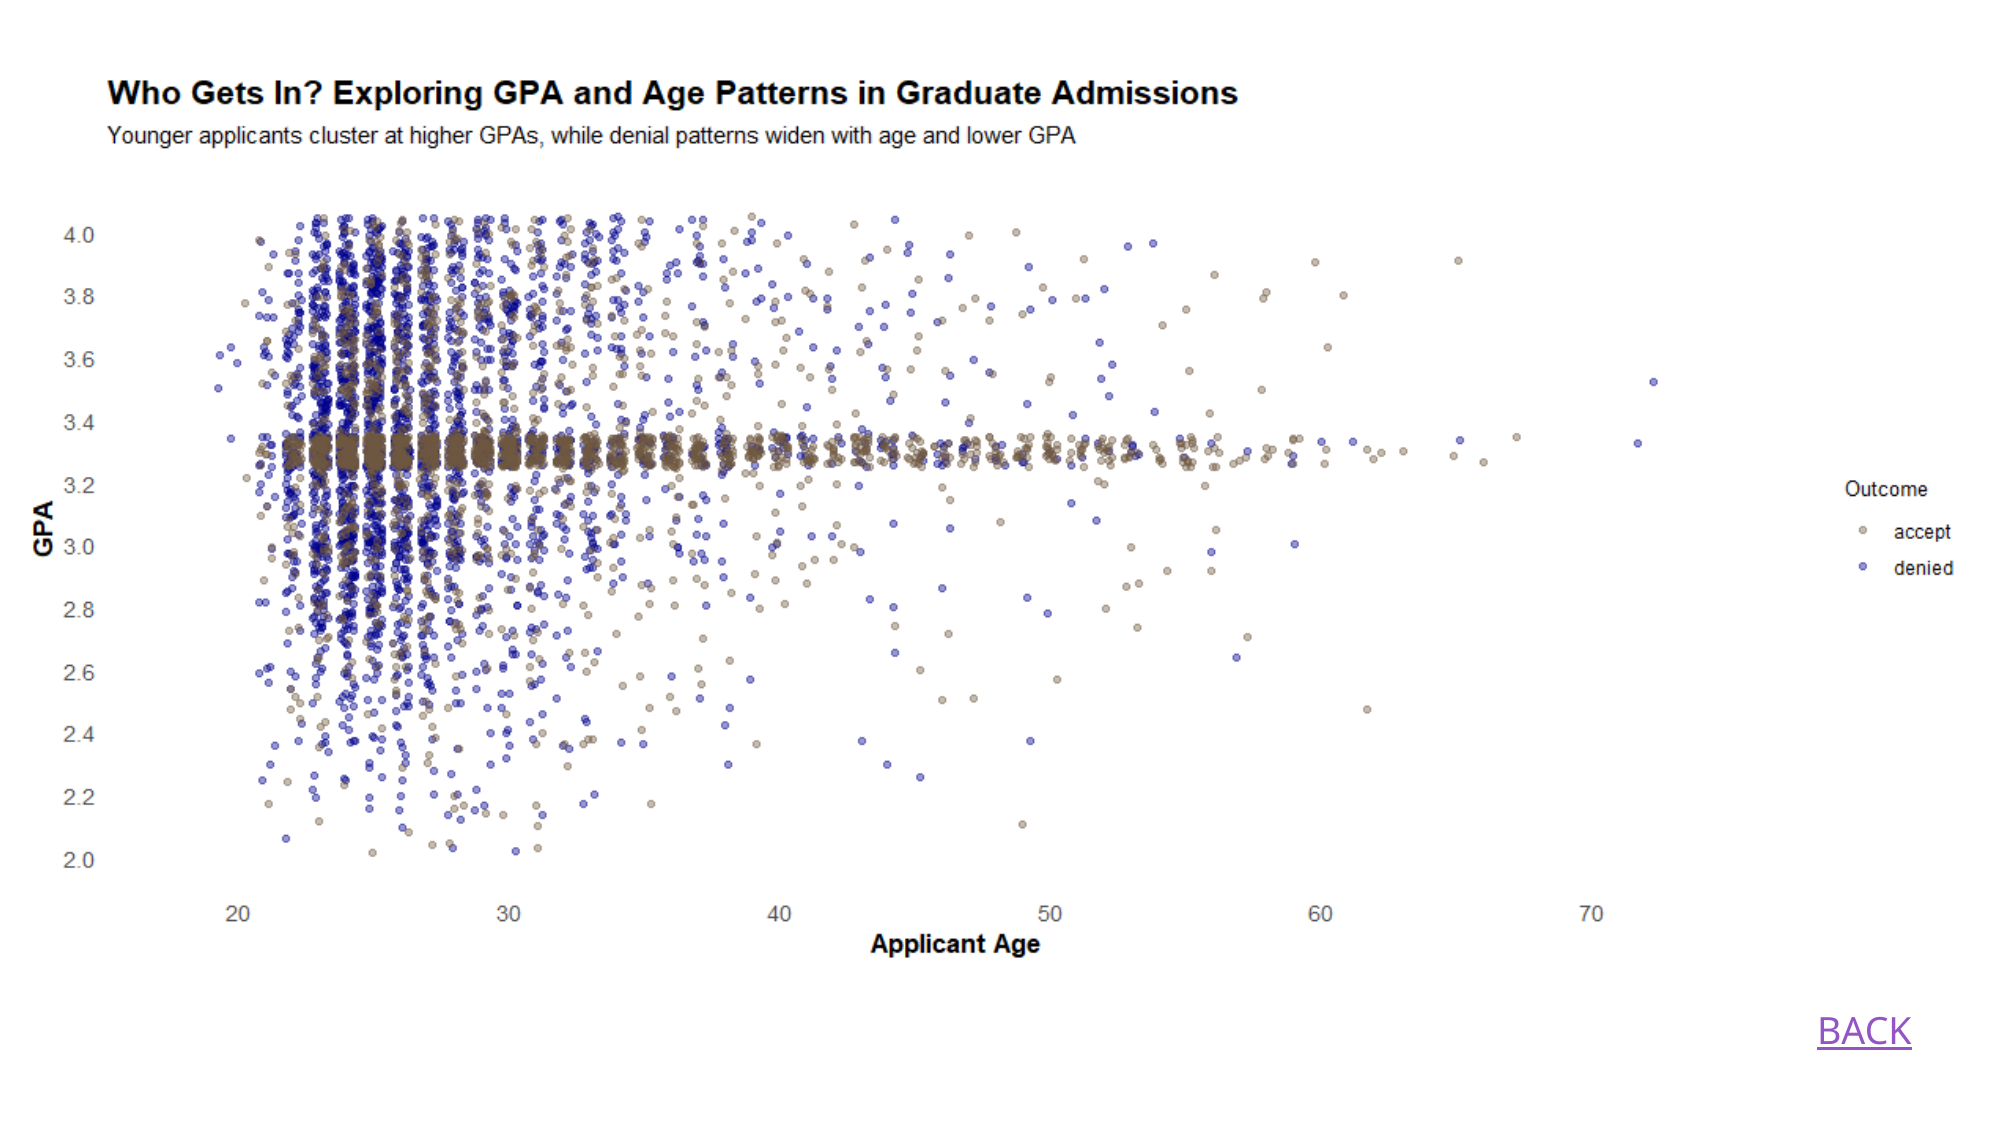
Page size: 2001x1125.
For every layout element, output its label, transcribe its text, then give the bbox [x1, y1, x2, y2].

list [18, 65, 1982, 972]
text_box BACK [1802, 999, 2000, 1066]
